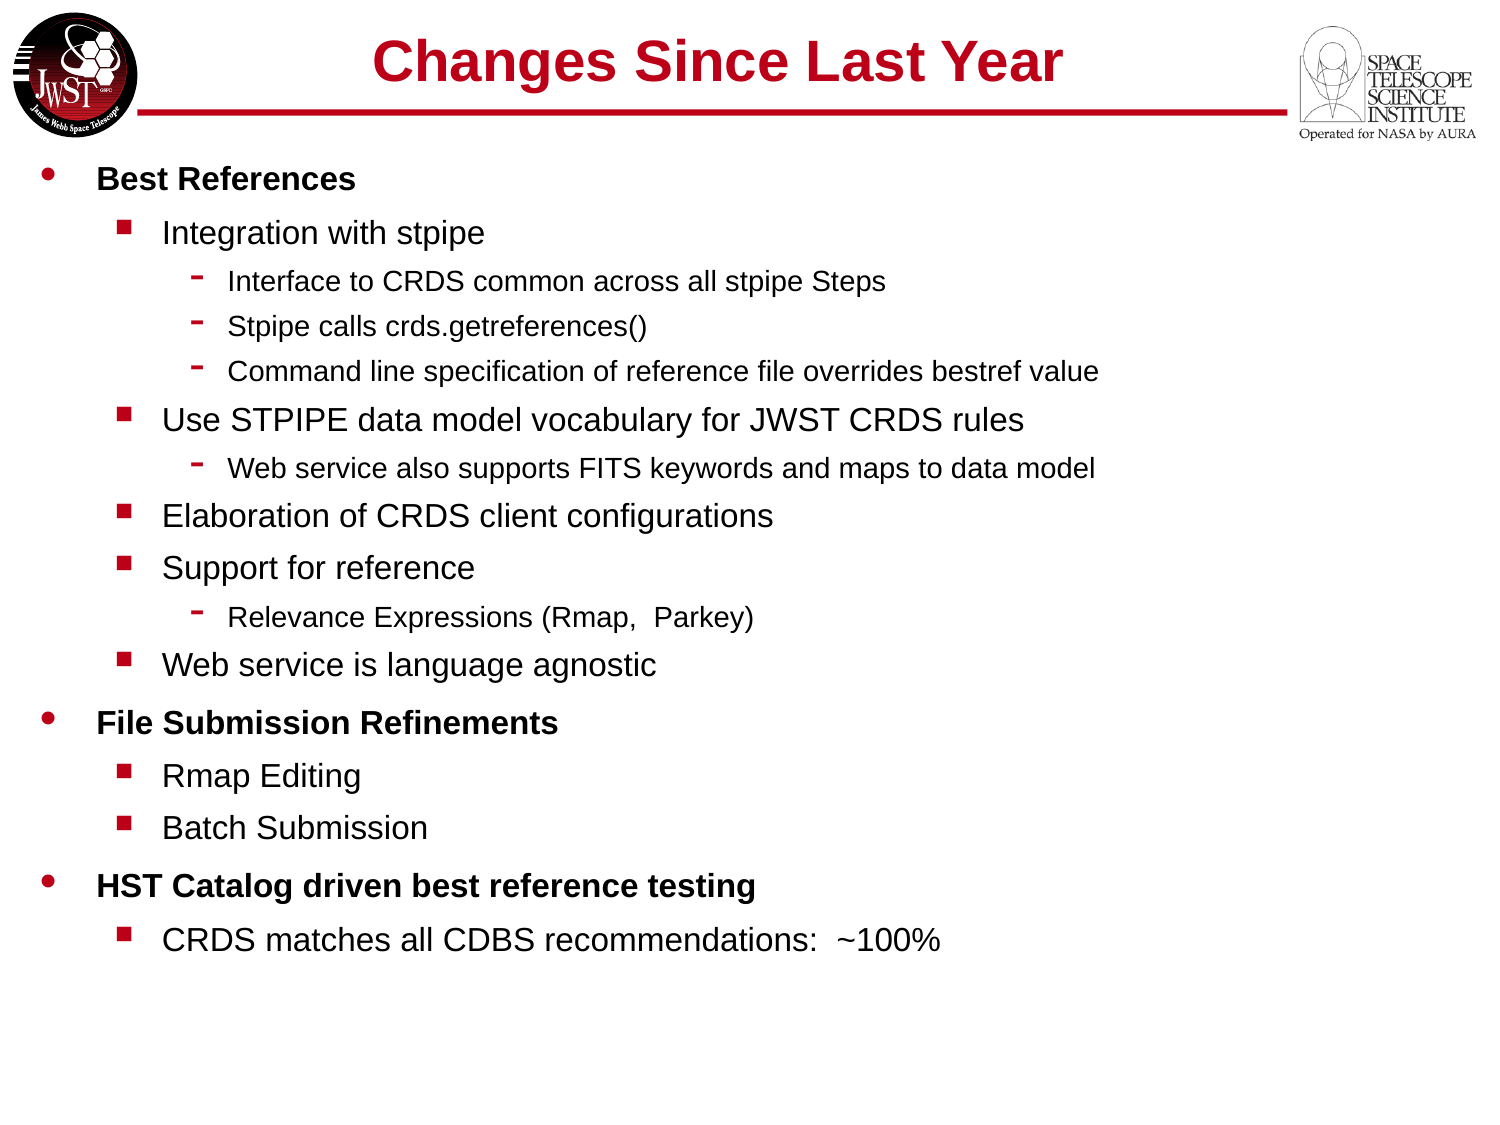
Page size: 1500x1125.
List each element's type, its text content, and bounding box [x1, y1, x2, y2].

title Changes Since Last Year [149, 24, 1288, 92]
list Best References Integration with stpipe Interface to CRDS common across all stpipe Steps Stpipe calls crds.getreferences() Command line specification of reference file overrides bestref value Use STPIPE data model vocabulary for JWST CRDS rules Web service also supports FITS keywords and maps to data model Elaboration of CRDS client configurations Support for reference Relevance Expressions (Rmap, Parkey) Web service is language agnostic File Submission Refinements Rmap Editing Batch Submission HST Catalog driven best reference testing CRDS matches all CDBS recommendations: ~100% [24, 149, 1438, 976]
picture [1299, 25, 1476, 141]
